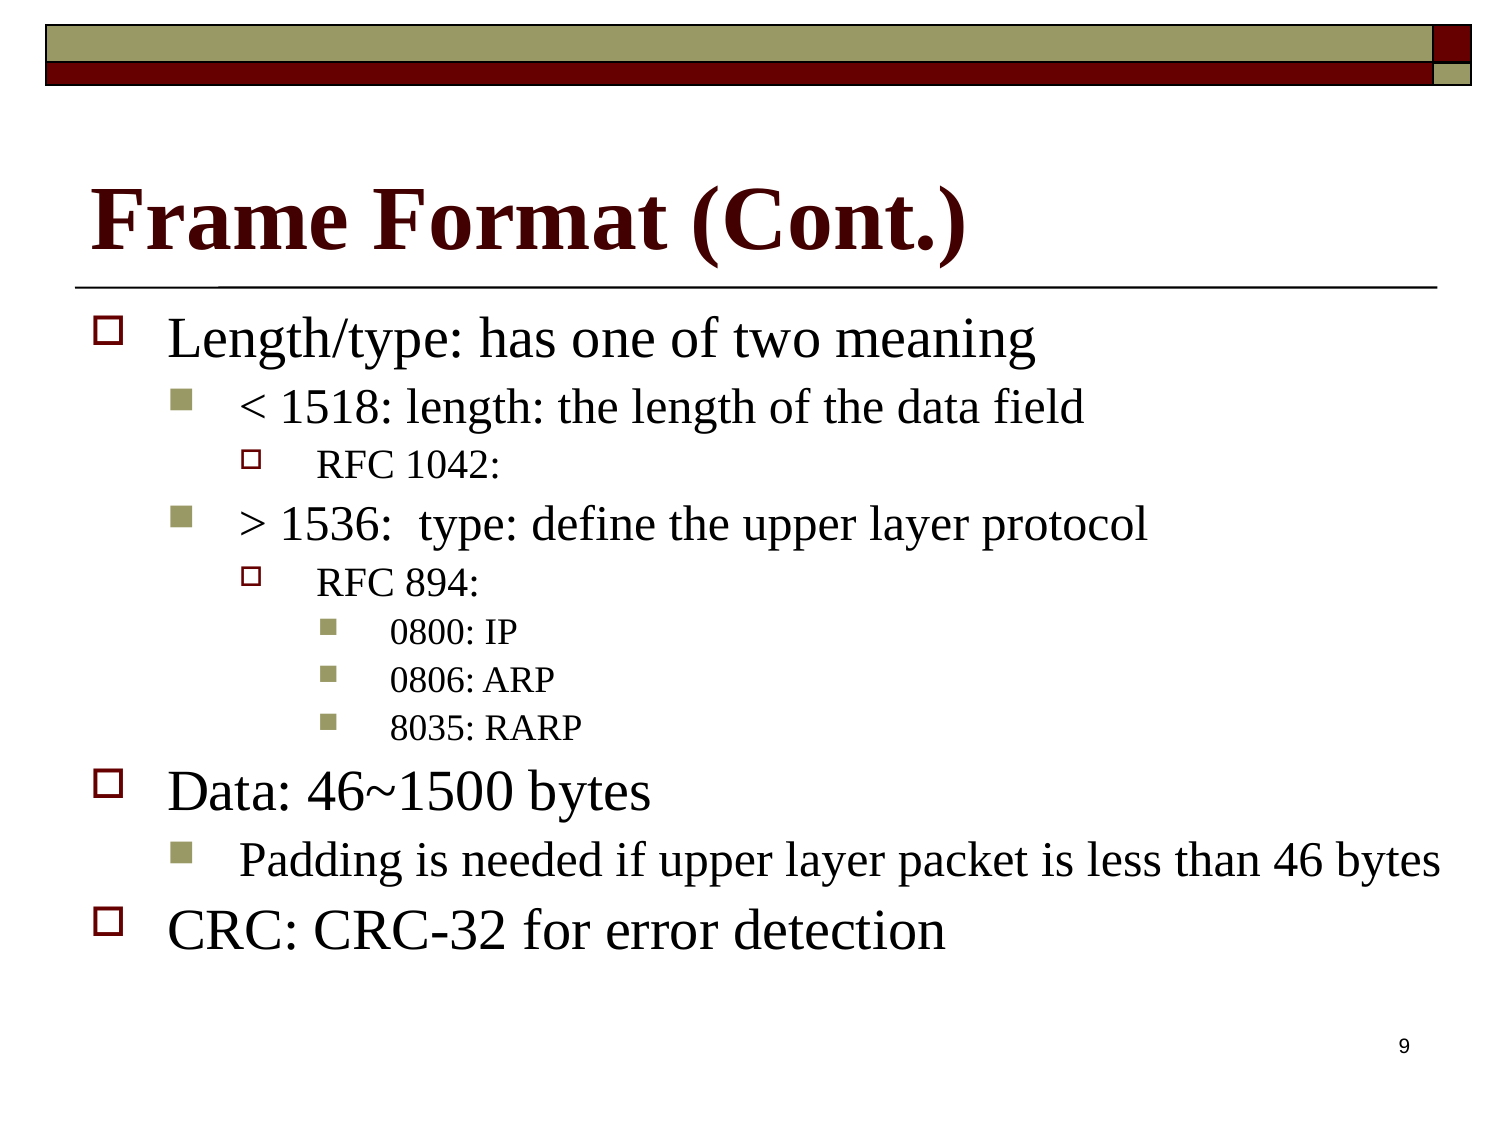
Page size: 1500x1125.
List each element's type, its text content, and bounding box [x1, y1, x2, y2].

title Frame Format (Cont.) [74, 87, 1426, 276]
list Length/type: has one of two meaning < 1518: length: the length of the data field RFC 1042: > 1536: type: define the upper layer protocol RFC 894: 0800: IP 0806: ARP 8035: RARP Data: 46~1500 bytes Padding is needed if upper layer packet is less than 46 bytes CRC: CRC-32 for error detection [74, 299, 1460, 1006]
slide_number 9 [1112, 1024, 1426, 1101]
